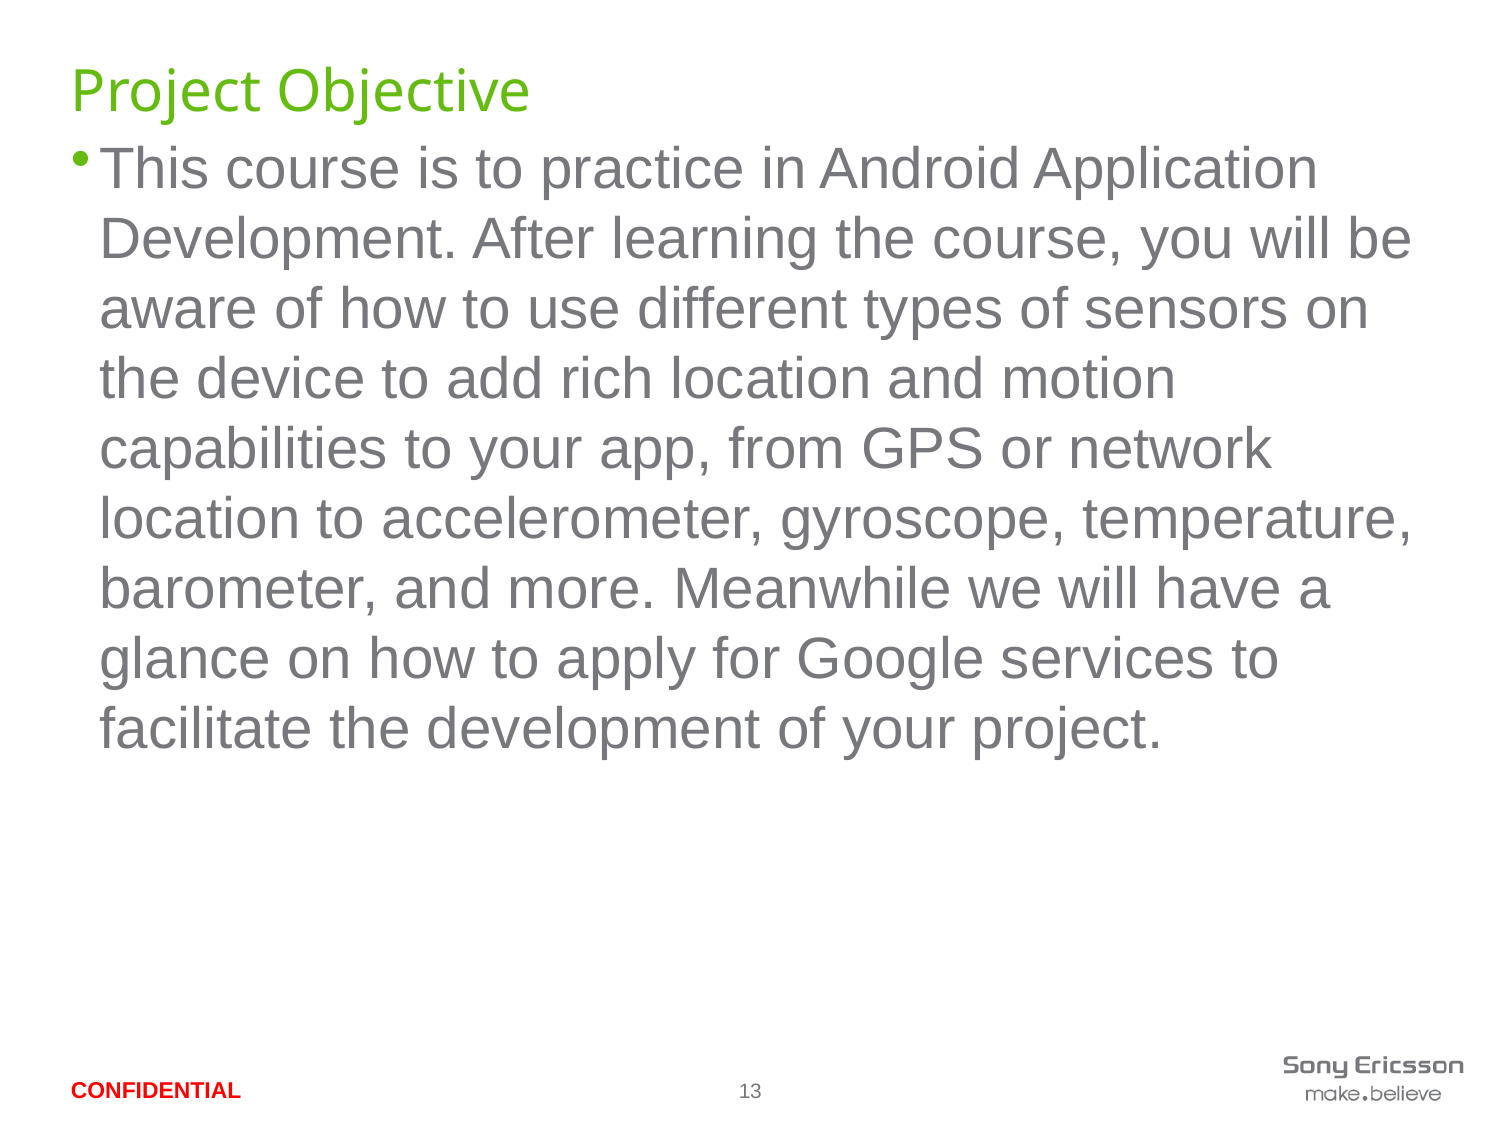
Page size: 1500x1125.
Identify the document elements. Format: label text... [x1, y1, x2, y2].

list This course is to practice in Android Application Development. After learning the course, you will be aware of how to use different types of sensors on the device to add rich location and motion capabilities to your app, from GPS or network location to accelerometer, gyroscope, temperature, barometer, and more. Meanwhile we will have a glance on how to apply for Google services to facilitate the development of your project. [70, 130, 1430, 1012]
picture [1253, 1010, 1493, 1125]
title Project Objective [70, 52, 1430, 130]
